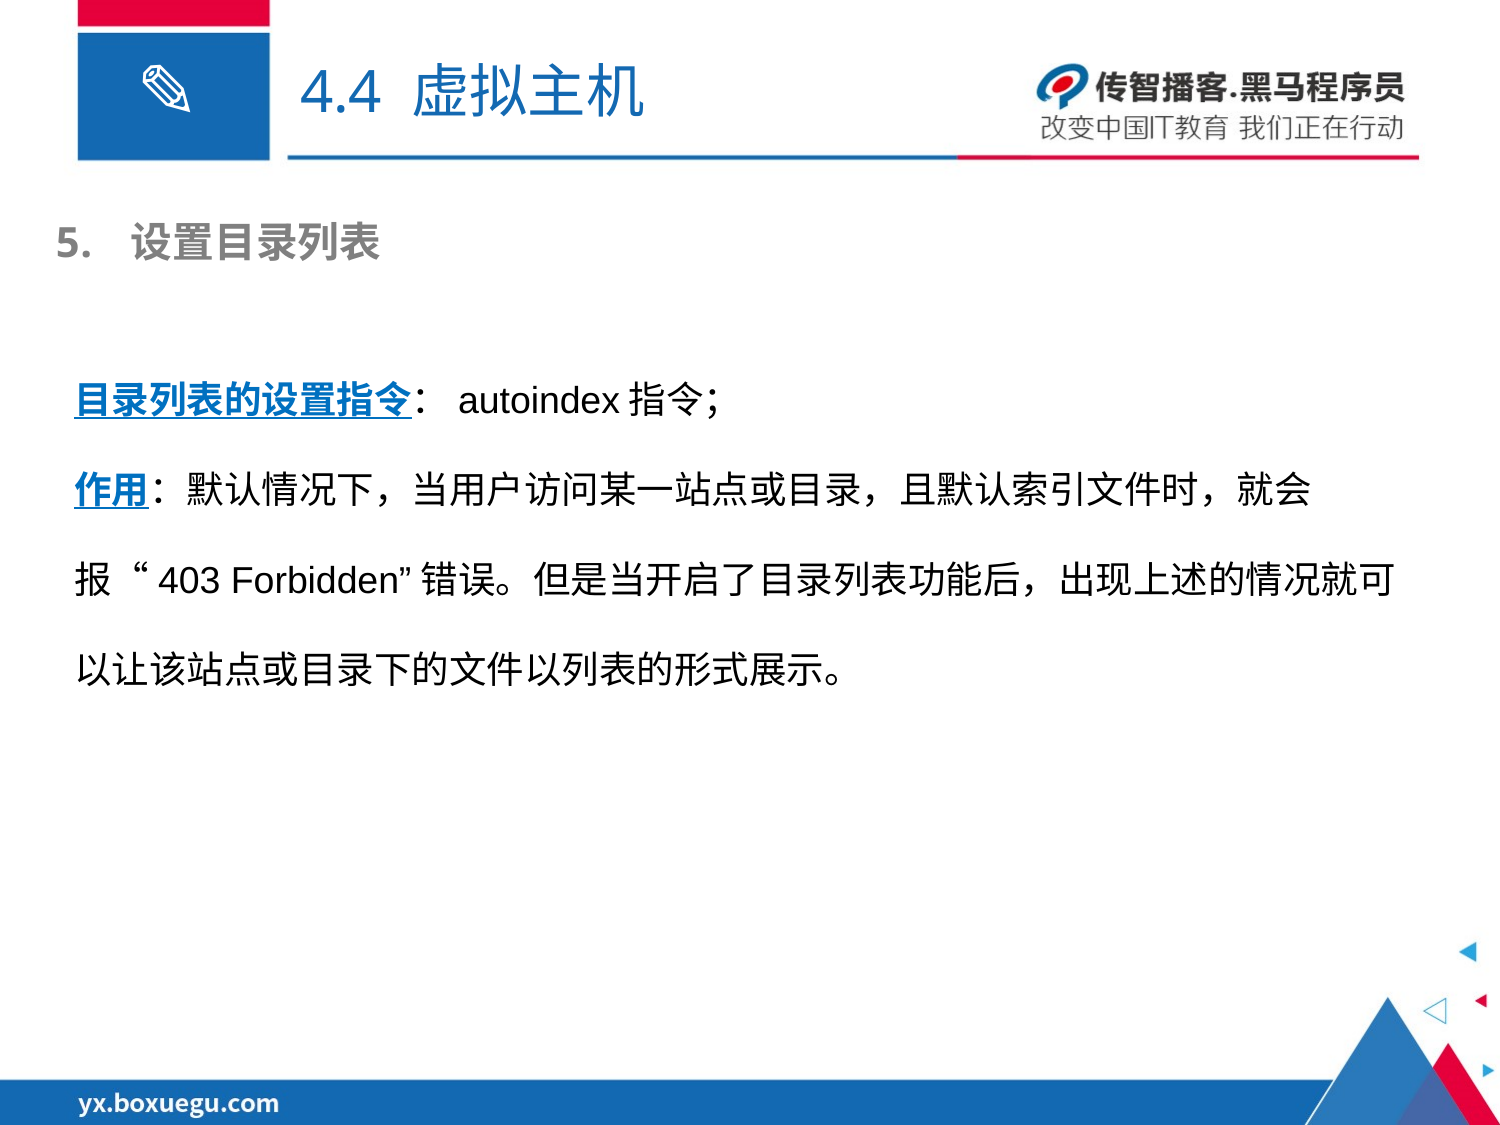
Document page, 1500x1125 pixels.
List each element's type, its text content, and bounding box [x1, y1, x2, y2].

title 4.4 虚拟主机 [285, 25, 1137, 153]
text_box 设置目录列表 [41, 208, 1424, 274]
picture [0, 0, 1500, 1125]
text_box 目录列表的设置指令：autoindex指令； 作用：默认情况下，当用户访问某一站点或目录，且默认索引文件时，就会报“403 Forbidden”错误。但是当开启了目录列表功能后，出现上述的情况就可以让该站点或目录下的文件以列表的形式展示。 [59, 323, 1438, 699]
